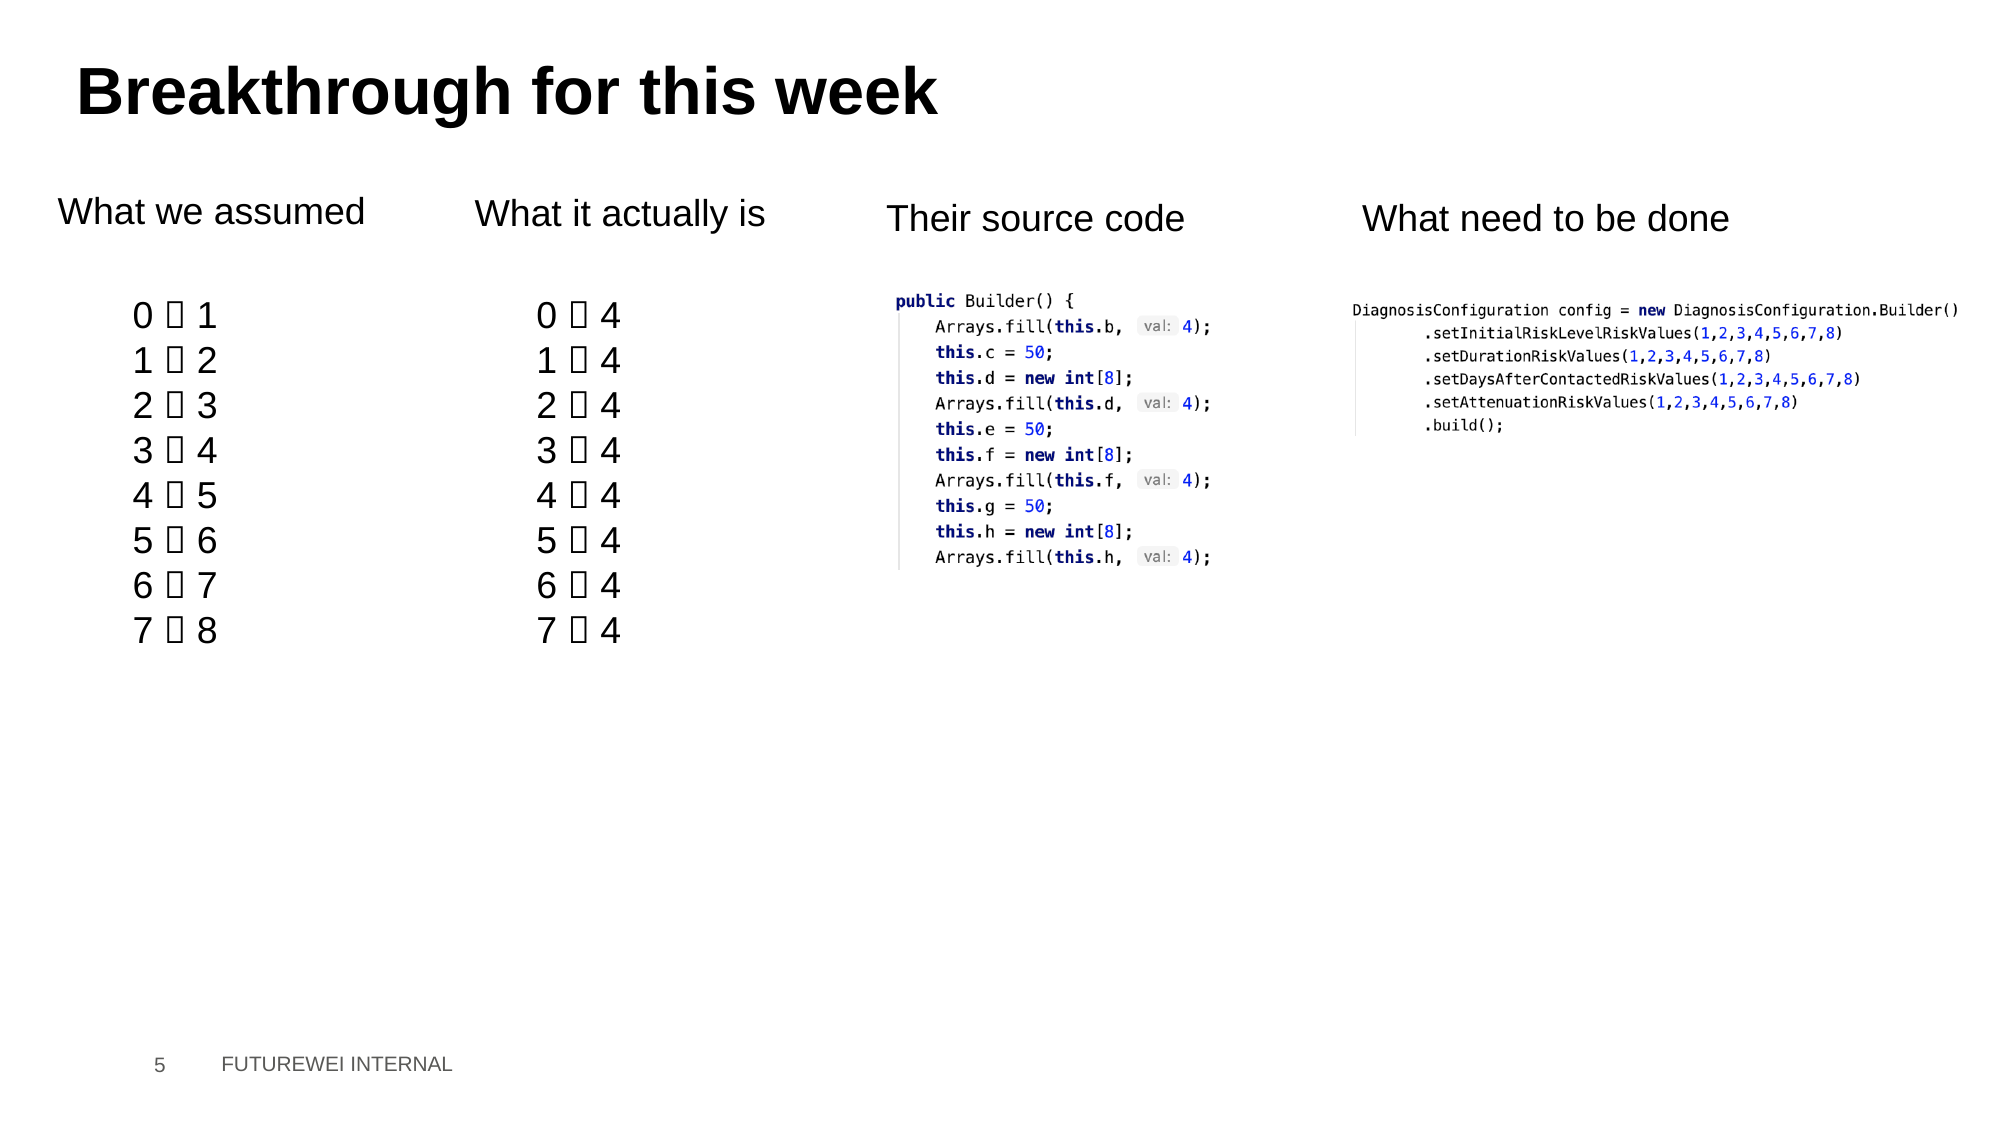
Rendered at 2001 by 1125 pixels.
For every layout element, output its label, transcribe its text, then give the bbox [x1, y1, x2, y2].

text_box 0  1 1  2 2  3 3  4 4  5 5  6 6  7 7  8 [117, 283, 485, 703]
picture [888, 291, 1223, 570]
text_box Breakthrough for this week [61, 30, 1787, 137]
slide_number 5 [117, 1039, 203, 1089]
text_box Their source code [871, 186, 1217, 291]
text_box 0  4 1  4 2  4 3  4 4  4 5  4 6  4 7  4 [521, 283, 889, 703]
text_box What we assumed [42, 179, 539, 240]
text_box What need to be done [1347, 186, 1782, 246]
footer FUTUREWEI INTERNAL [206, 1039, 882, 1088]
picture [1347, 296, 1962, 438]
text_box What it actually is [459, 181, 806, 242]
